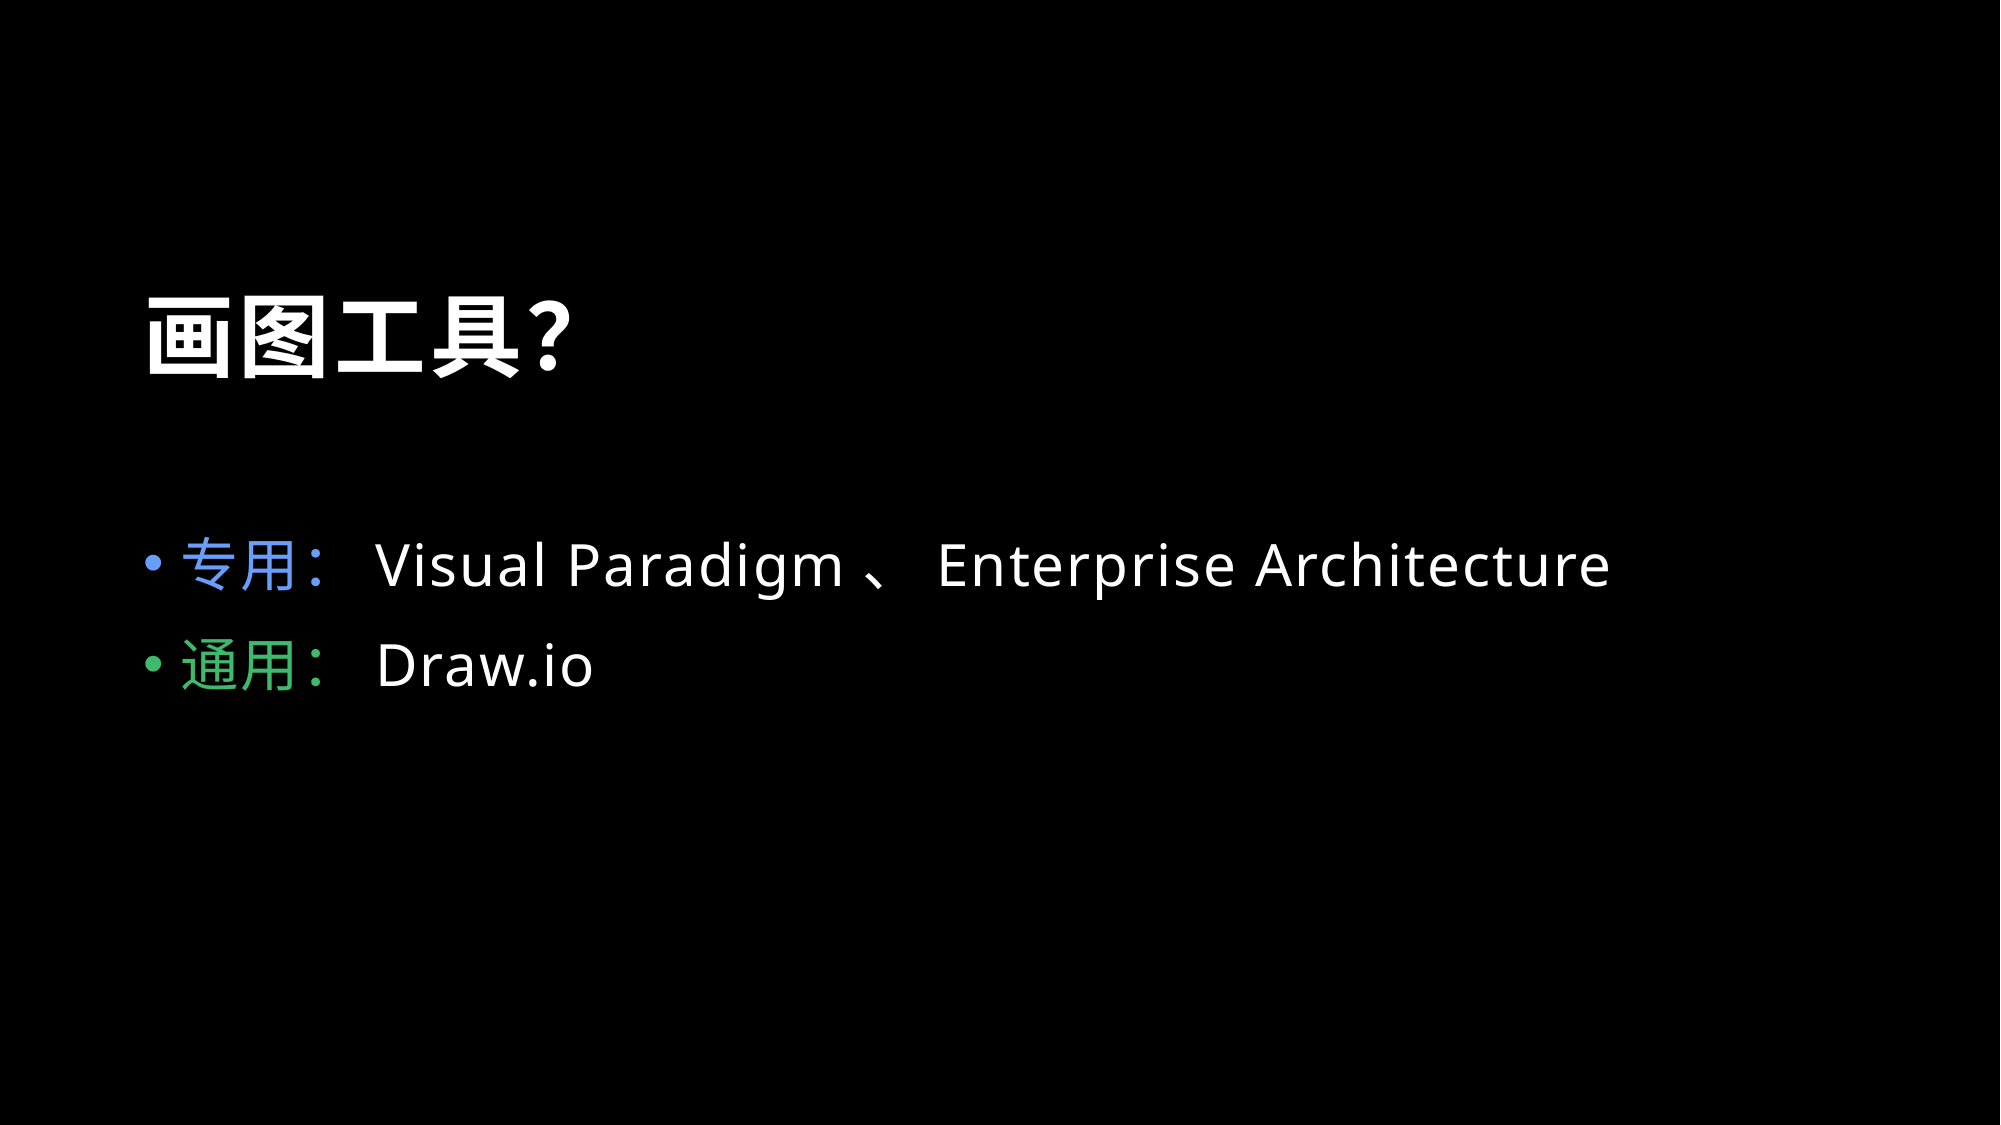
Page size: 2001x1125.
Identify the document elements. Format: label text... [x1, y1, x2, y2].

list 专用：Visual Paradigm、Enterprise Architecture 通用：Draw.io [125, 500, 1875, 1000]
title 画图工具？ [125, 249, 1625, 458]
